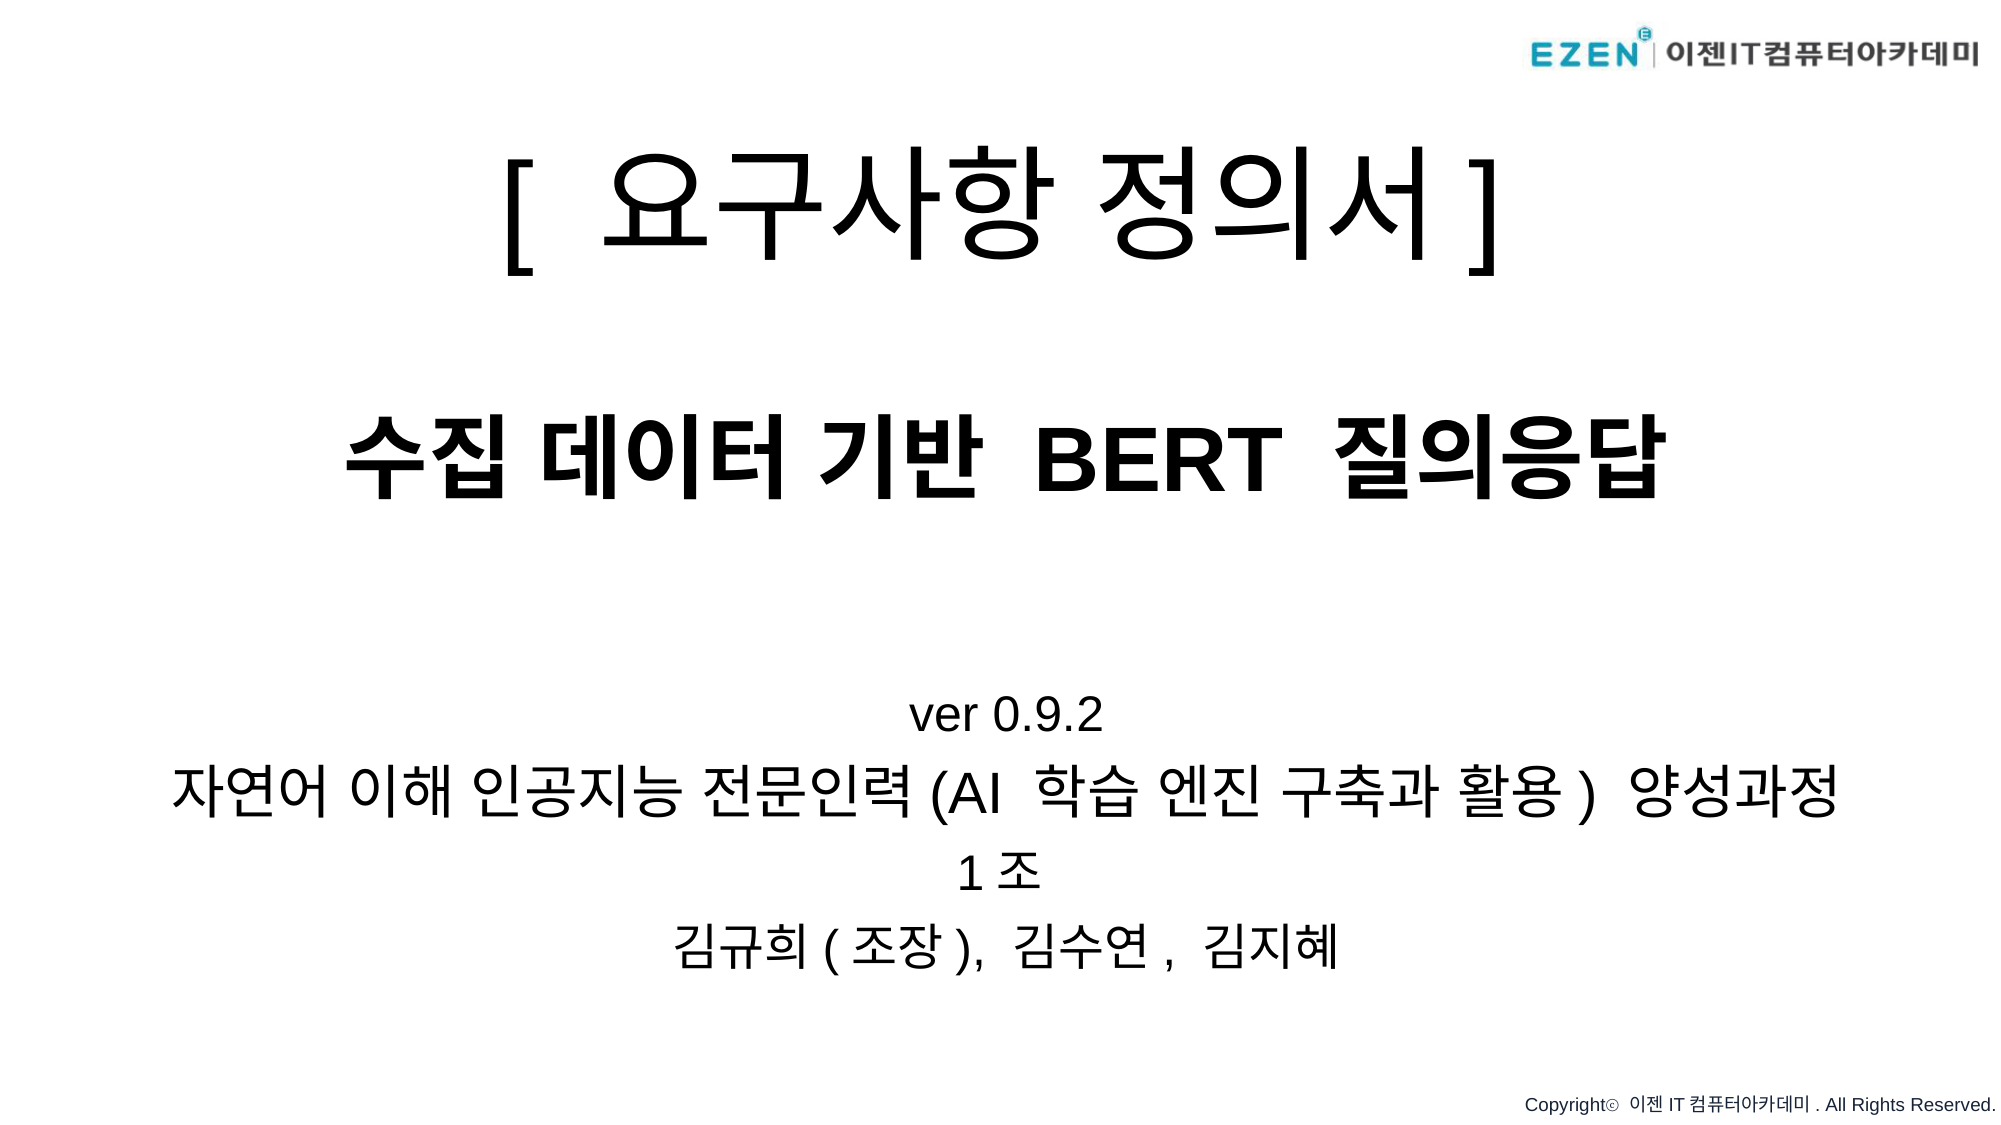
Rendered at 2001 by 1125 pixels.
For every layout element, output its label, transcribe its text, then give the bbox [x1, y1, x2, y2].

text_box 수집 데이터 기반 BERT 질의응답 [60, 326, 1953, 566]
subtitle ver 0.9.2 자연어 이해 인공지능 전문인력(AI 학습 엔진 구축과 활용) 양성과정 1조 김규희(조장), 김수연, 김지혜 [60, 681, 1953, 1037]
title [ 요구사항 정의서] [288, 96, 1715, 324]
picture [1522, 20, 1989, 78]
